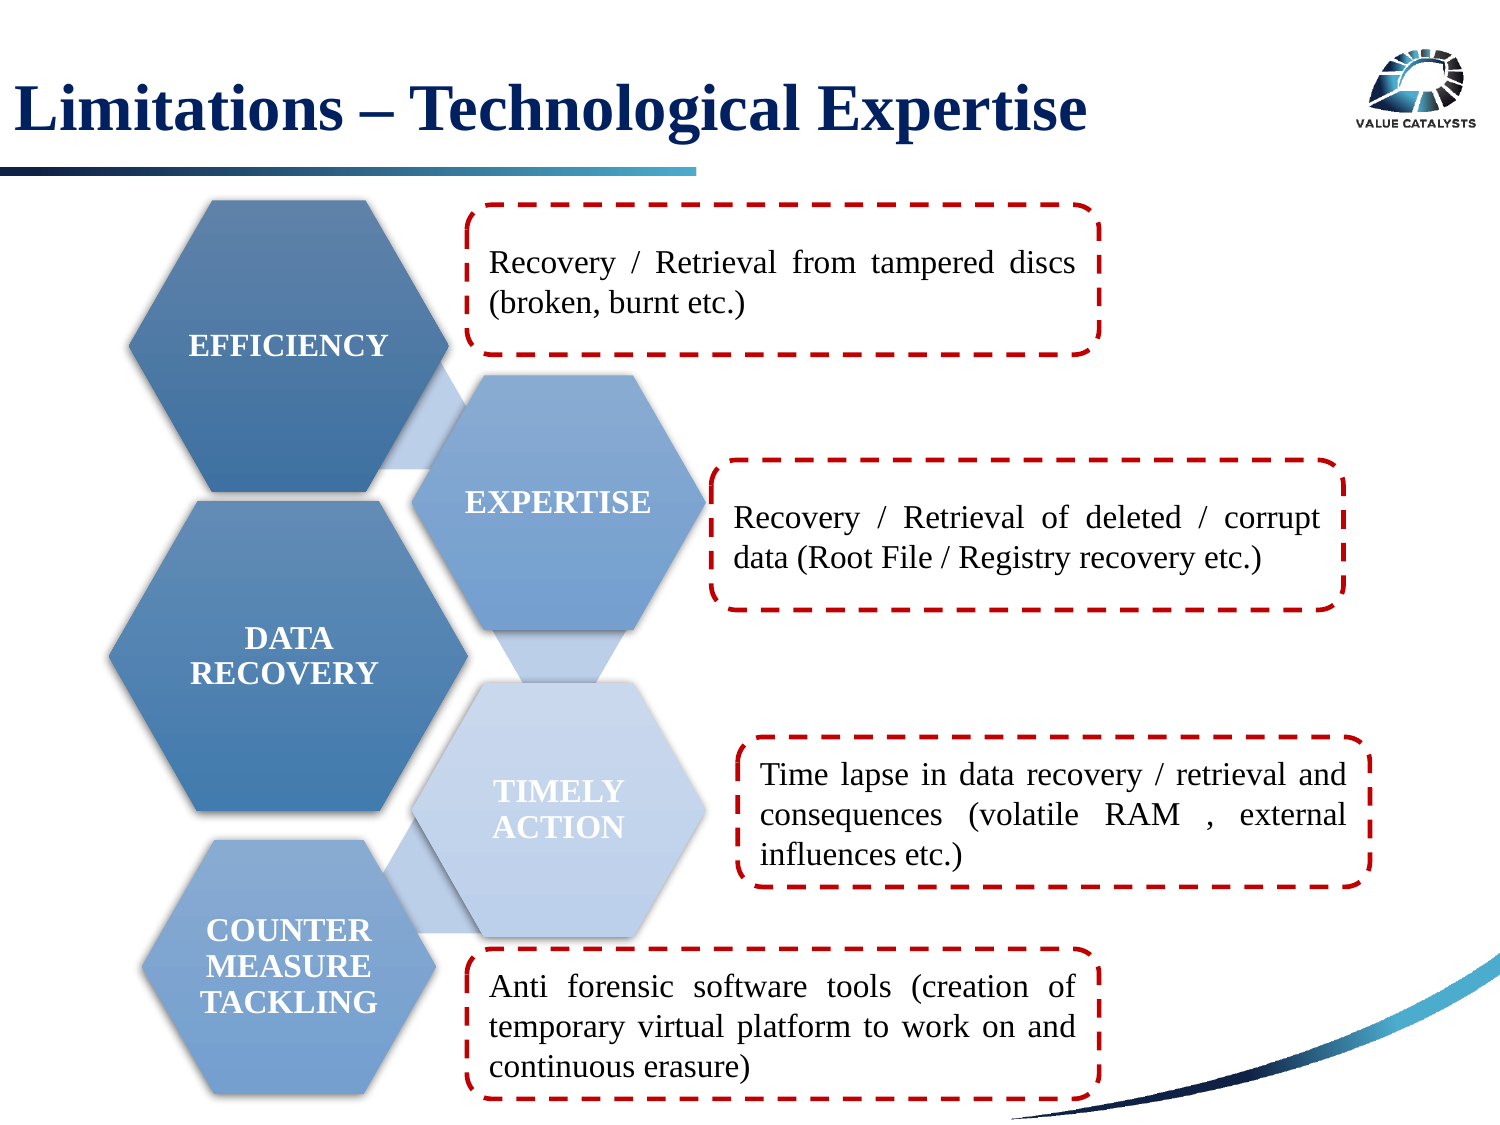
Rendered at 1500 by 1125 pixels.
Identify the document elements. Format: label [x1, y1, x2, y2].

picture [0, 0, 1500, 1125]
text_box [0, 209, 1017, 1085]
